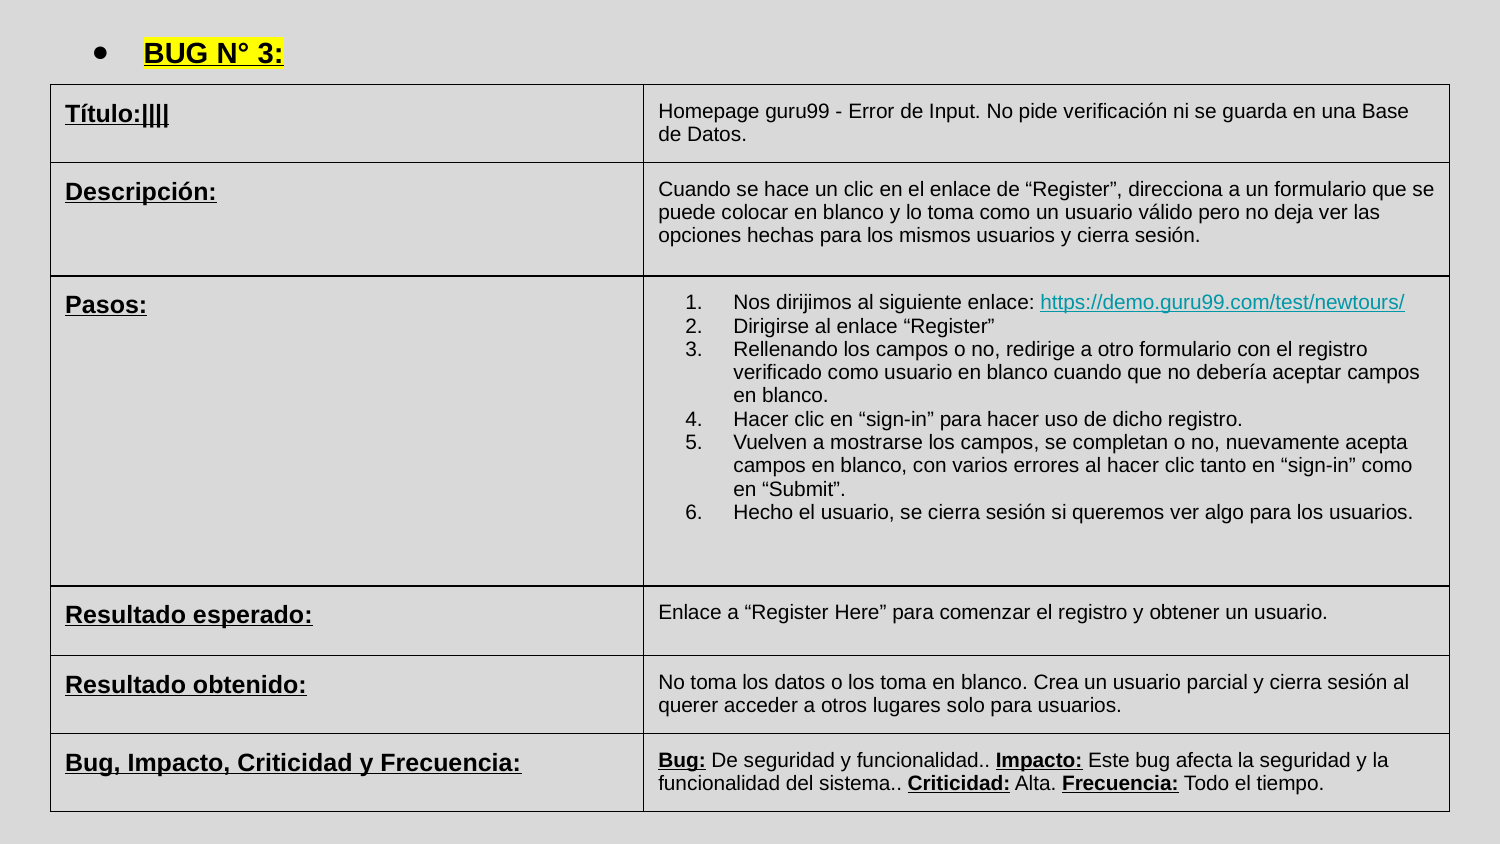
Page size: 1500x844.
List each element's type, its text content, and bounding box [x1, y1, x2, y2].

table_cell Resultado obtenido: [51, 656, 643, 733]
table_cell Resultado esperado: [51, 587, 643, 655]
table_header Homepage guru99 - Error de Input. No pide verificación ni se guarda en una Base de Datos. [644, 85, 1449, 162]
table_cell Nos dirijimos al siguiente enlace: https://demo.guru99.com/test/newtours/ Dirigirse al enlace “Register” Rellenando los campos o no, redirige a otro formulario con el registro verificado como usuario en blanco cuando que no debería aceptar campos en blanco. Hacer clic en “sign-in” para hacer uso de dicho registro. Vuelven a mostrarse los campos, se completan o no, nuevamente acepta campos en blanco, con varios errores al hacer clic tanto en “sign-in” como en “Submit”. Hecho el usuario, se cierra sesión si queremos ver algo para los usuarios. [644, 277, 1449, 585]
table_cell Enlace a “Register Here” para comenzar el registro y obtener un usuario. [644, 587, 1449, 655]
table_cell Cuando se hace un clic en el enlace de “Register”, direcciona a un formulario que se puede colocar en blanco y lo toma como un usuario válido pero no deja ver las opciones hechas para los mismos usuarios y cierra sesión. [644, 163, 1449, 275]
table_cell Bug: De seguridad y funcionalidad.. Impacto: Este bug afecta la seguridad y la funcionalidad del sistema.. Criticidad: Alta. Frecuencia: Todo el tiempo. [644, 734, 1449, 811]
table_cell Descripción: [51, 163, 643, 275]
table_header Título:|||| [51, 85, 643, 162]
text_box BUG N° 3: [53, 18, 386, 84]
table_cell No toma los datos o los toma en blanco. Crea un usuario parcial y cierra sesión al querer acceder a otros lugares solo para usuarios. [644, 656, 1449, 733]
table_cell Bug, Impacto, Criticidad y Frecuencia: [51, 734, 643, 811]
table_cell Pasos: [51, 277, 643, 585]
